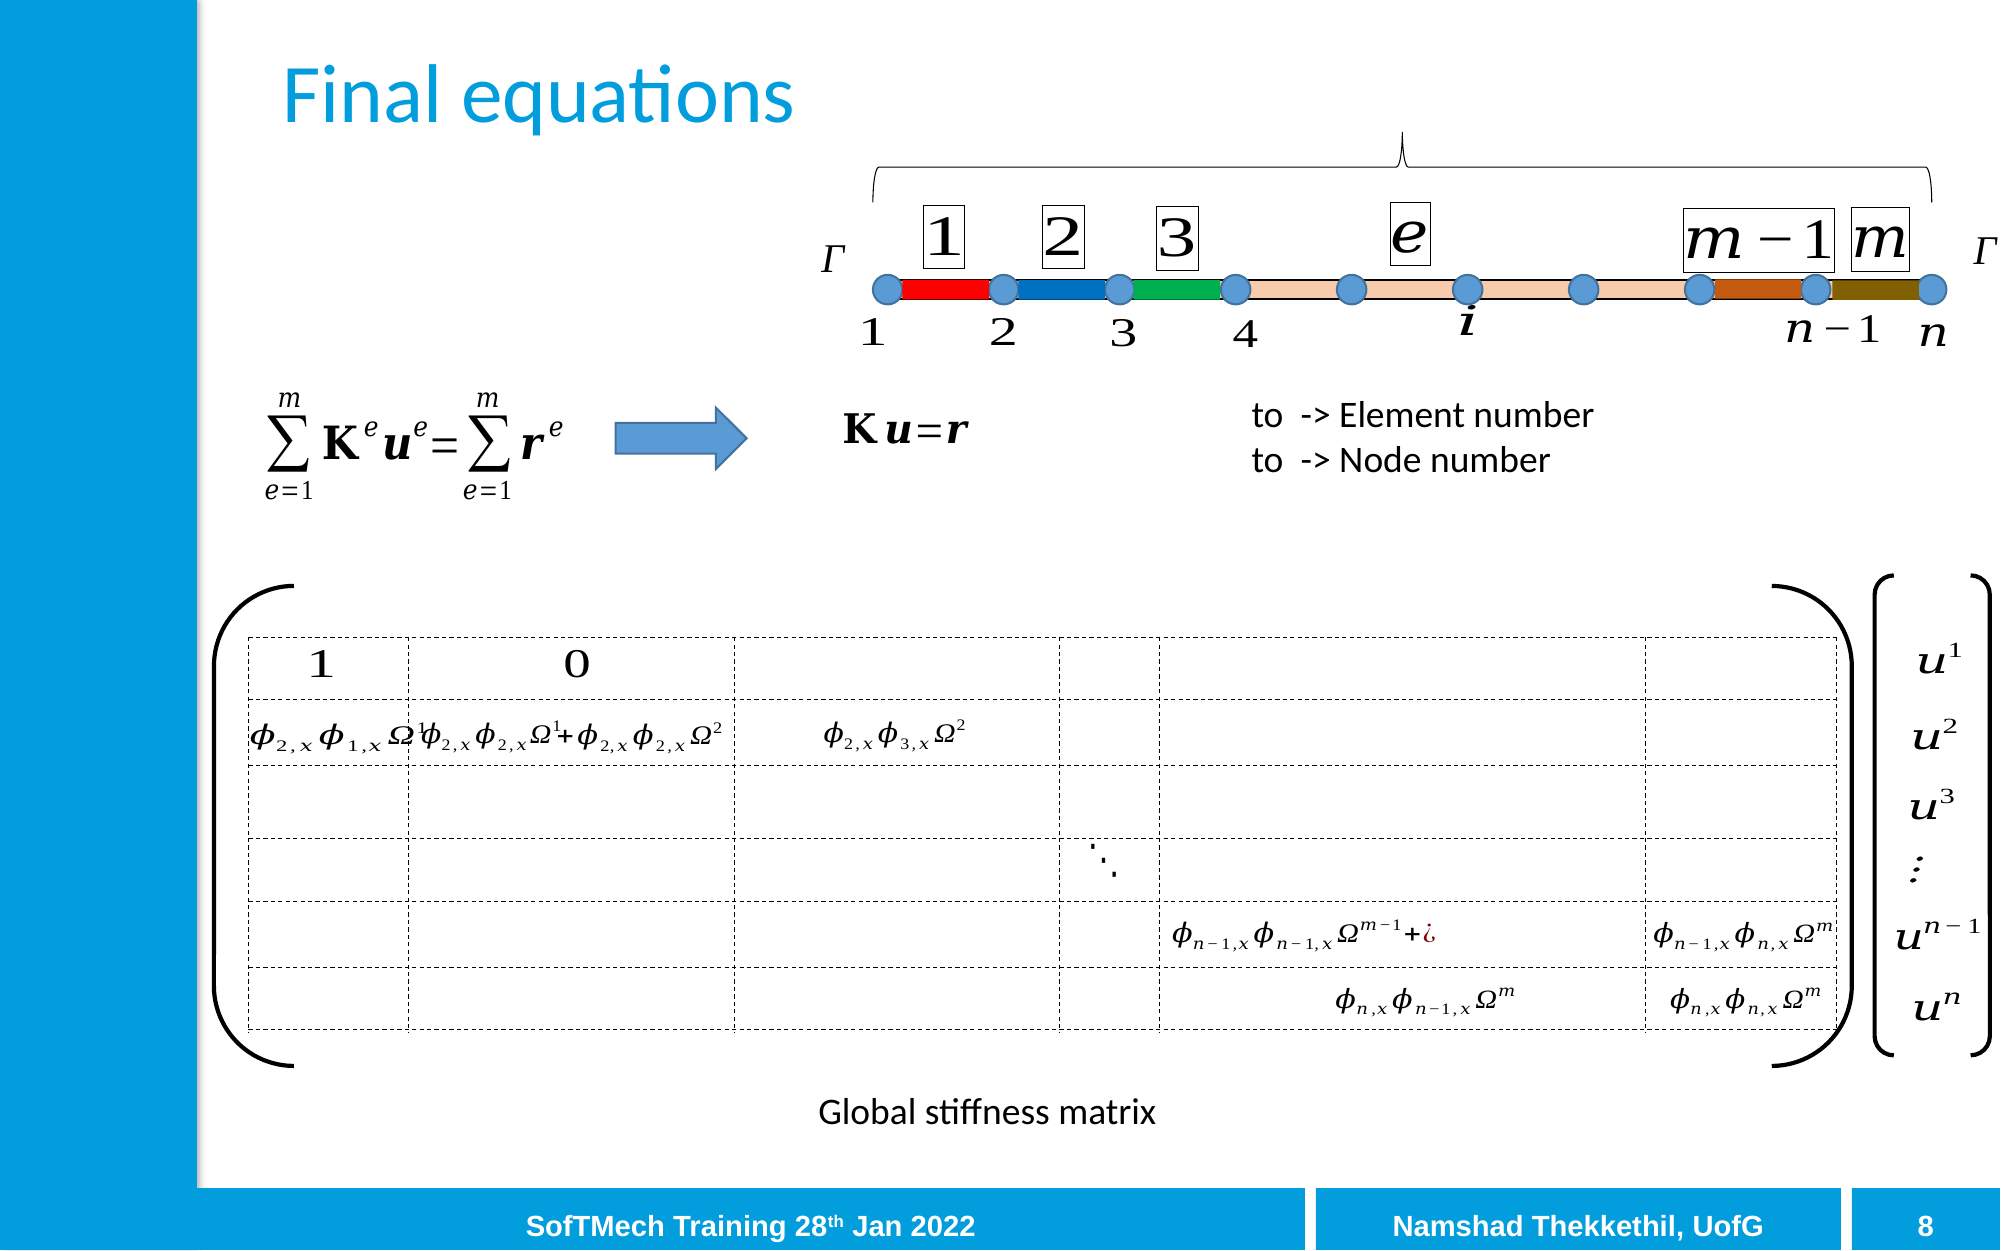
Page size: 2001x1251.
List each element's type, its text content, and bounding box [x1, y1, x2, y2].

text_box [872, 131, 1933, 201]
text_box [213, 585, 1852, 1066]
title Final equations [267, 19, 1840, 172]
text_box Global stiffness matrix [459, 1079, 1516, 1140]
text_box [857, 201, 1949, 357]
text_box [1874, 574, 1991, 1056]
text_box [614, 405, 749, 472]
